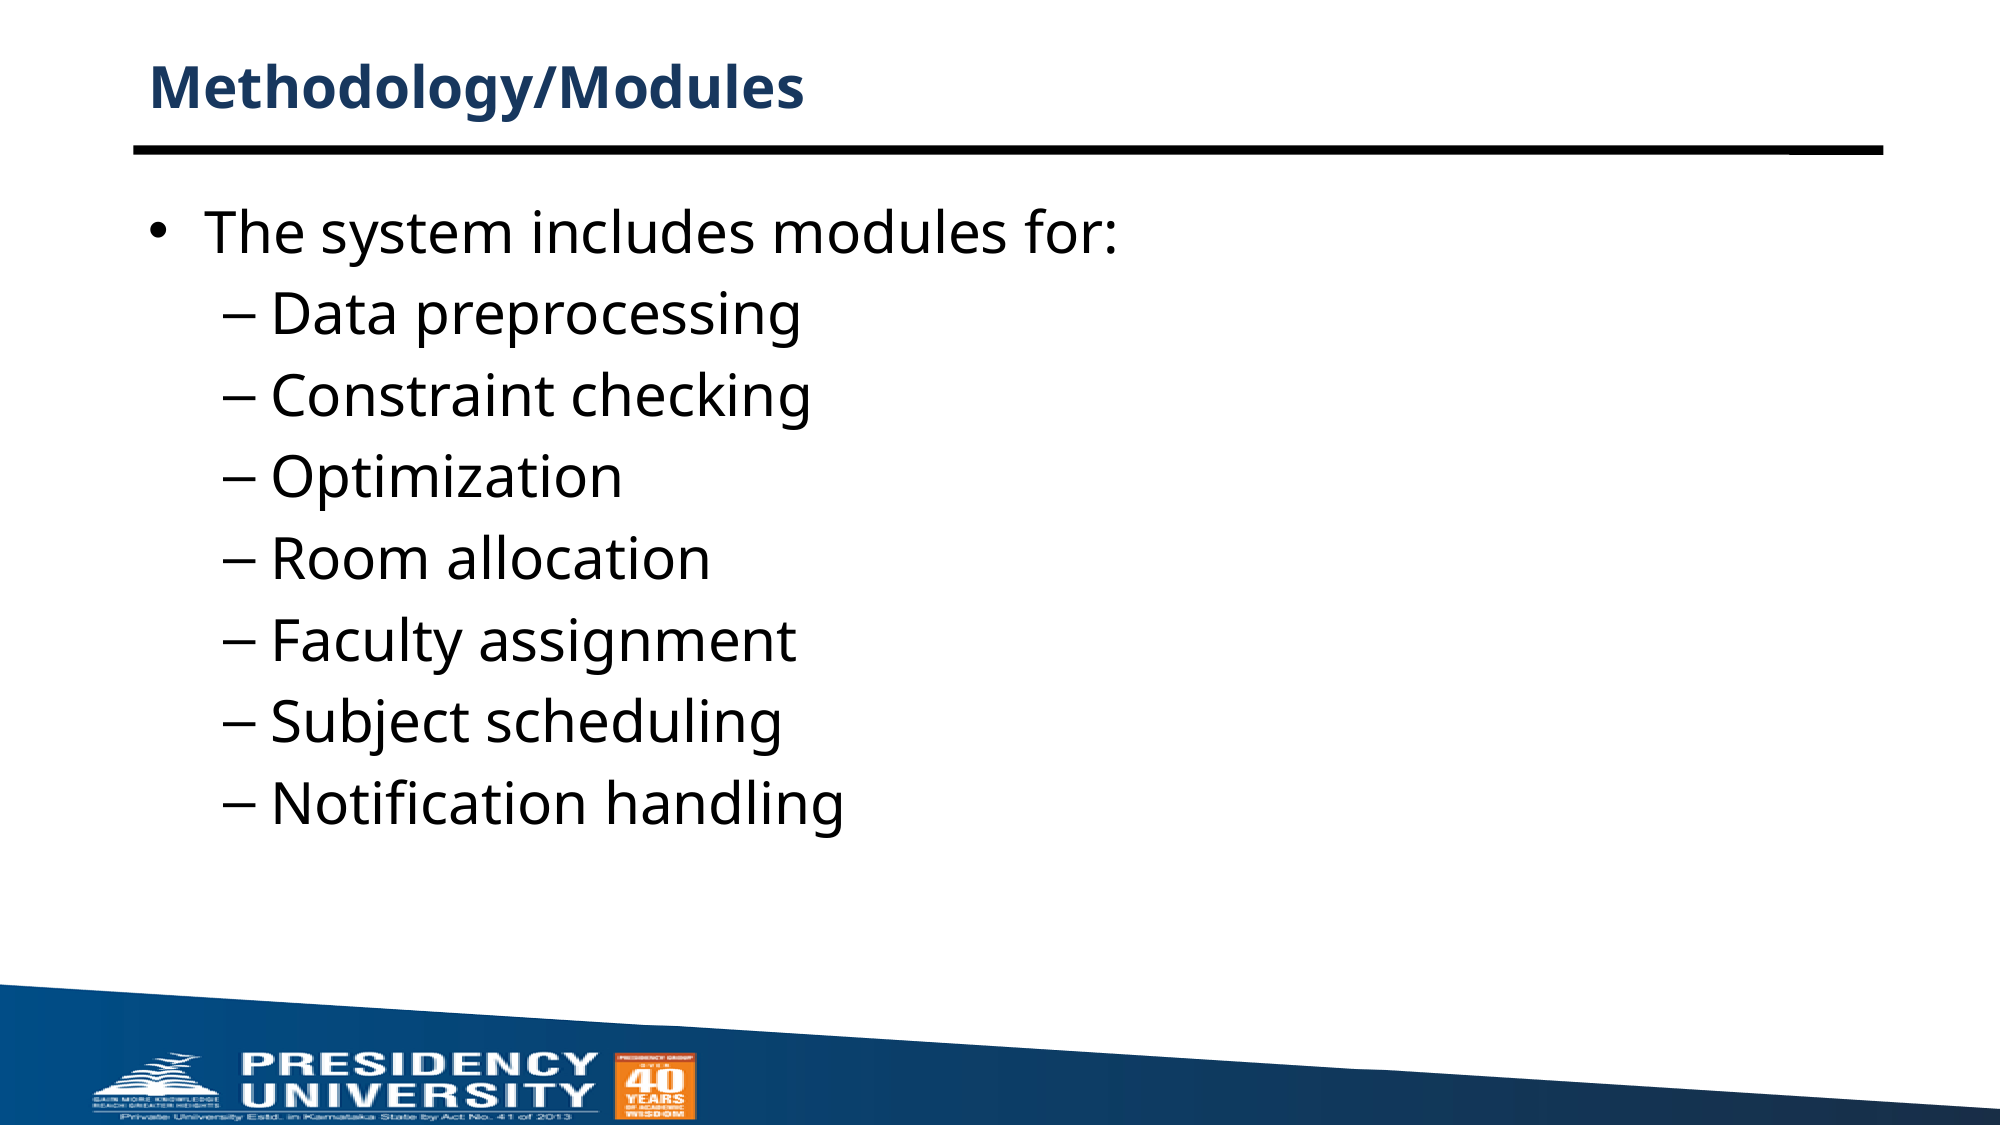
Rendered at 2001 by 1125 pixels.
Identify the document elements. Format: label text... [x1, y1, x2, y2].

picture [0, 982, 2000, 1125]
list The system includes modules for: Data preprocessing Constraint checking Optimization Room allocation Faculty assignment Subject scheduling Notification handling [133, 187, 1884, 1000]
title Methodology/Modules [133, 45, 1884, 125]
